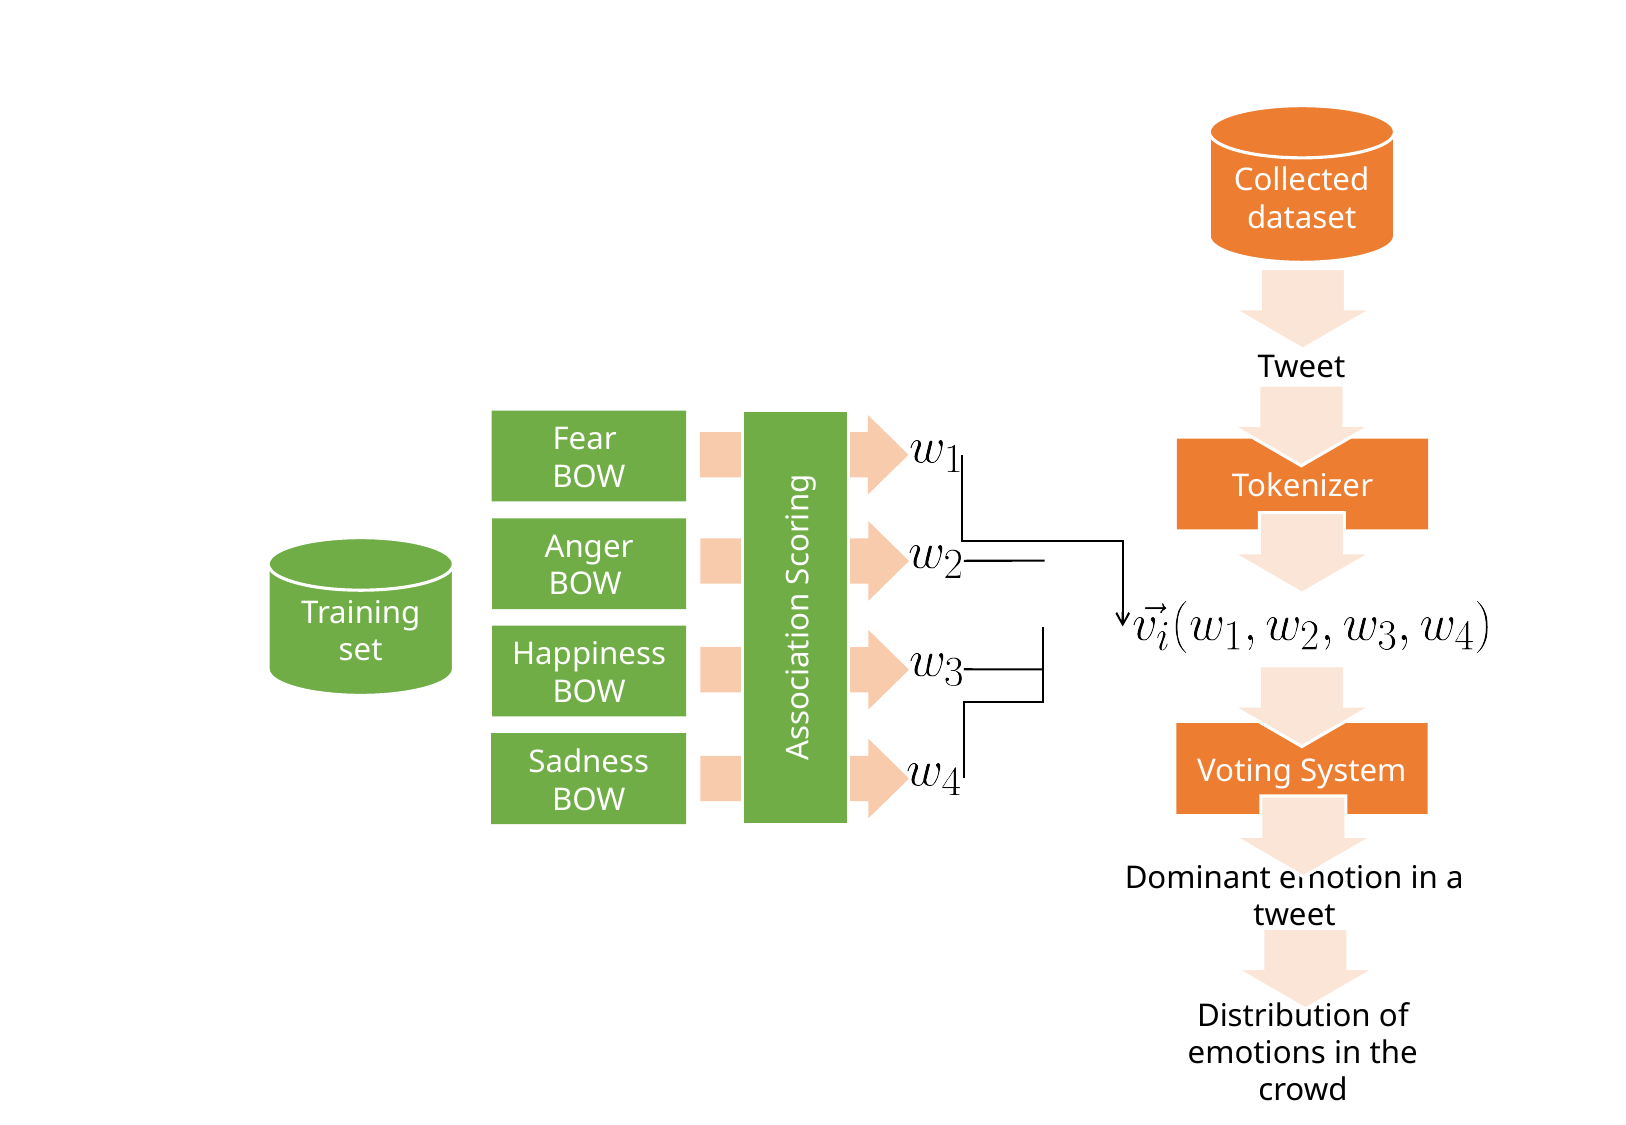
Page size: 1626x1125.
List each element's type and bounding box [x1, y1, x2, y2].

text_box [268, 105, 1493, 1100]
